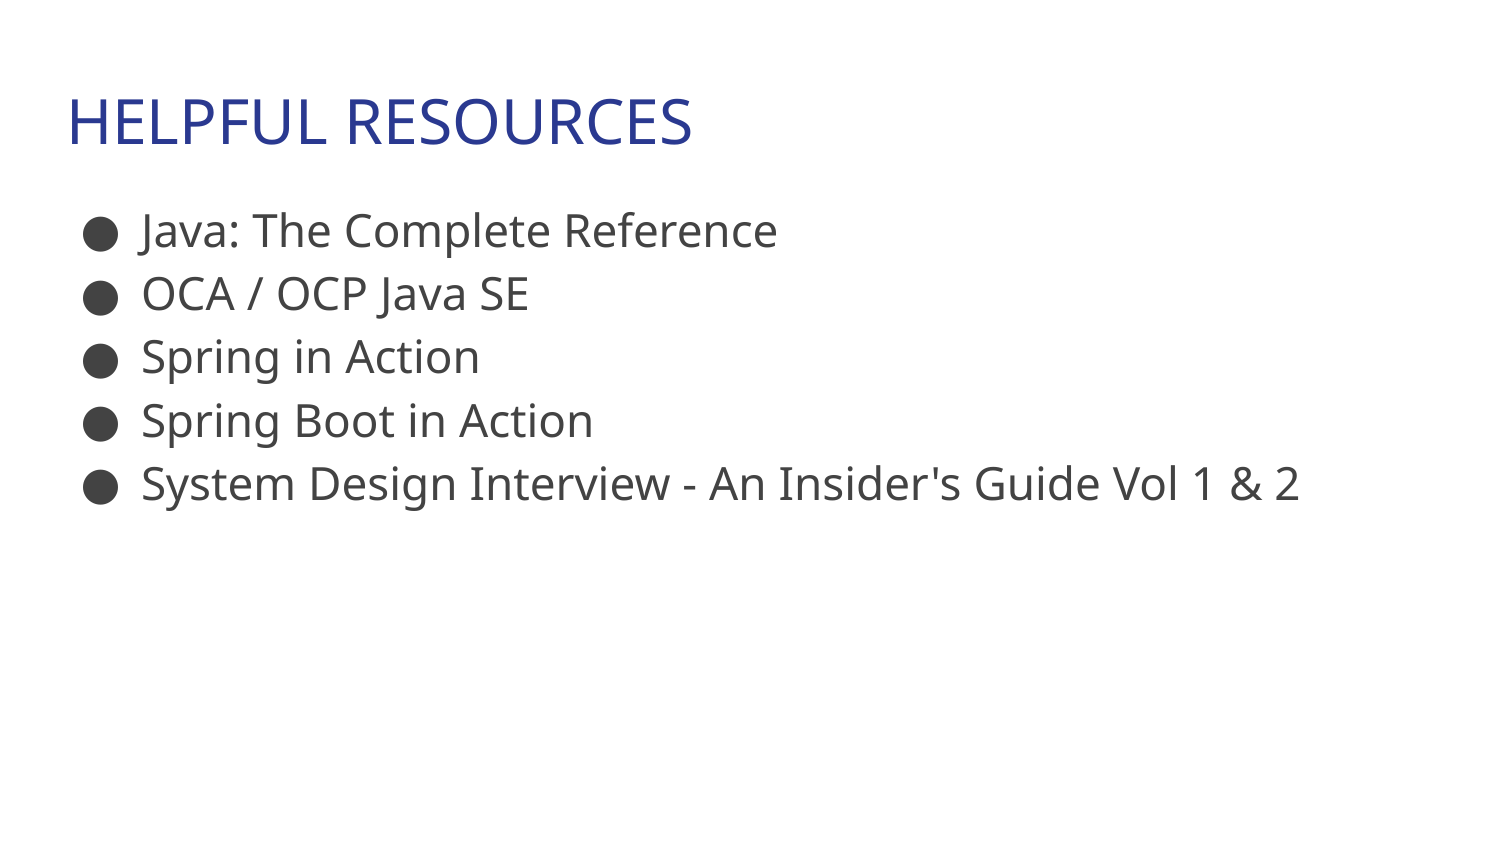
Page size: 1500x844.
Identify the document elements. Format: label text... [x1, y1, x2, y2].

list Java: The Complete Reference OCA / OCP Java SE Spring in Action Spring Boot in Action System Design Interview - An Insider's Guide Vol 1 & 2 [51, 178, 1417, 637]
title HELPFUL RESOURCES [51, 67, 1449, 167]
